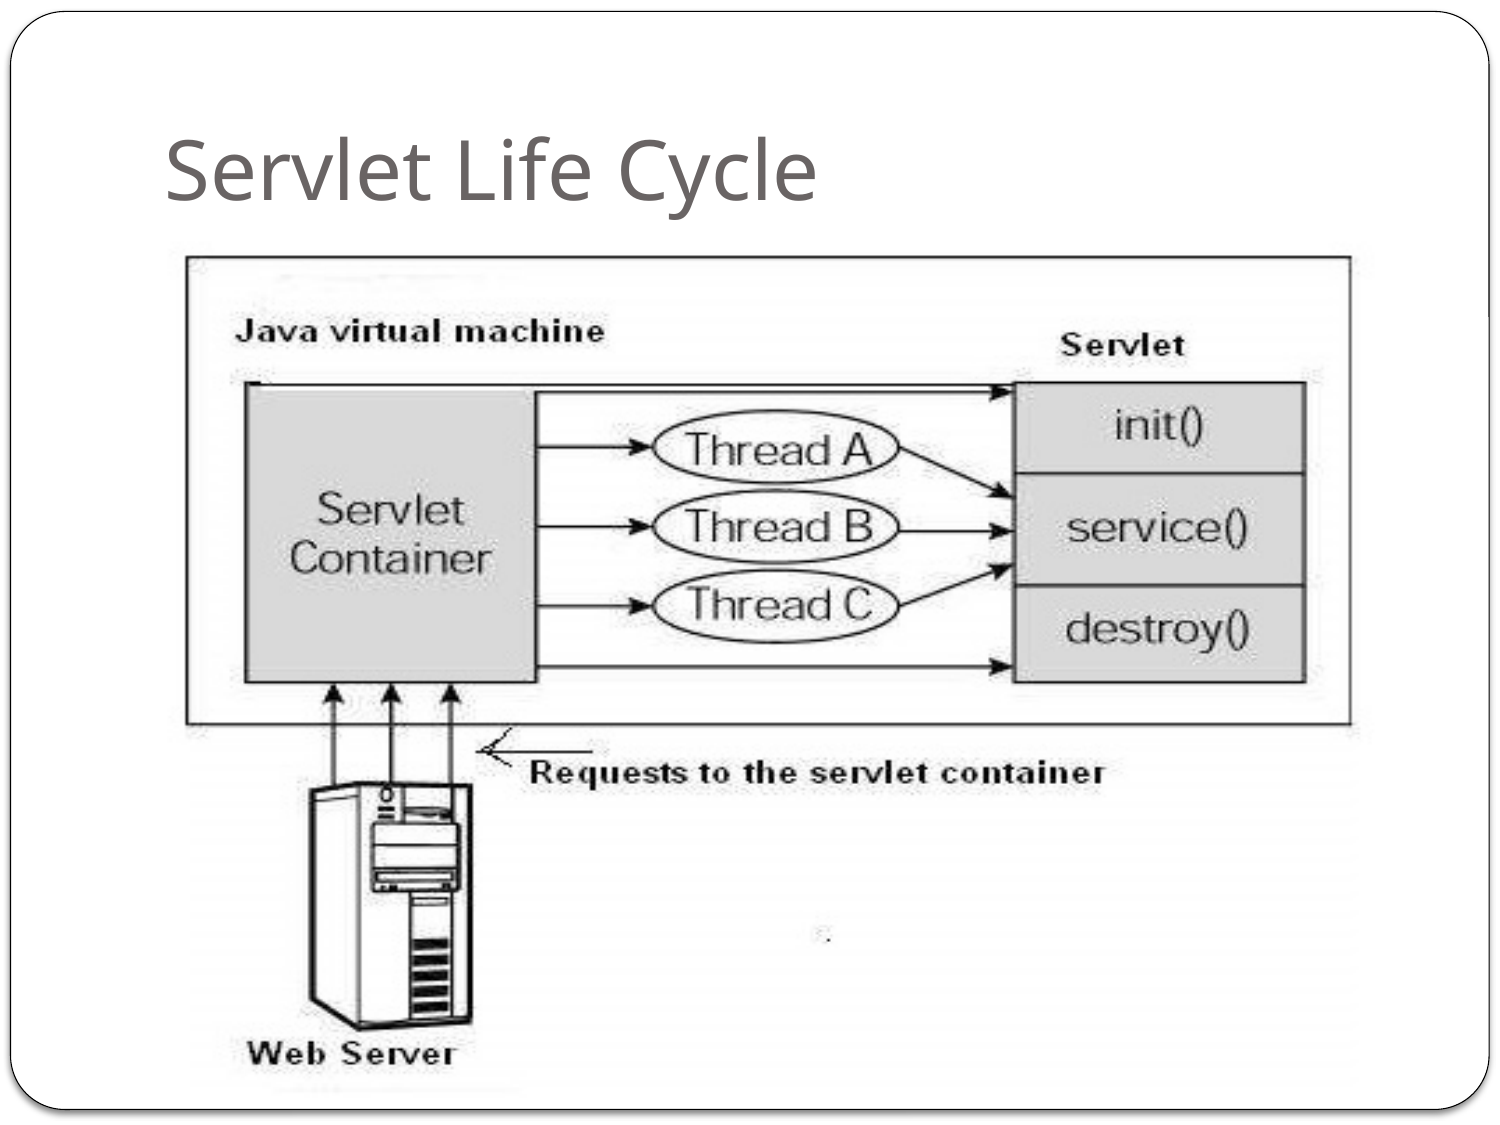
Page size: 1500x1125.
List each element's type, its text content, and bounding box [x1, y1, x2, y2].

picture [124, 224, 1426, 1101]
title Servlet Life Cycle [150, 45, 1425, 223]
